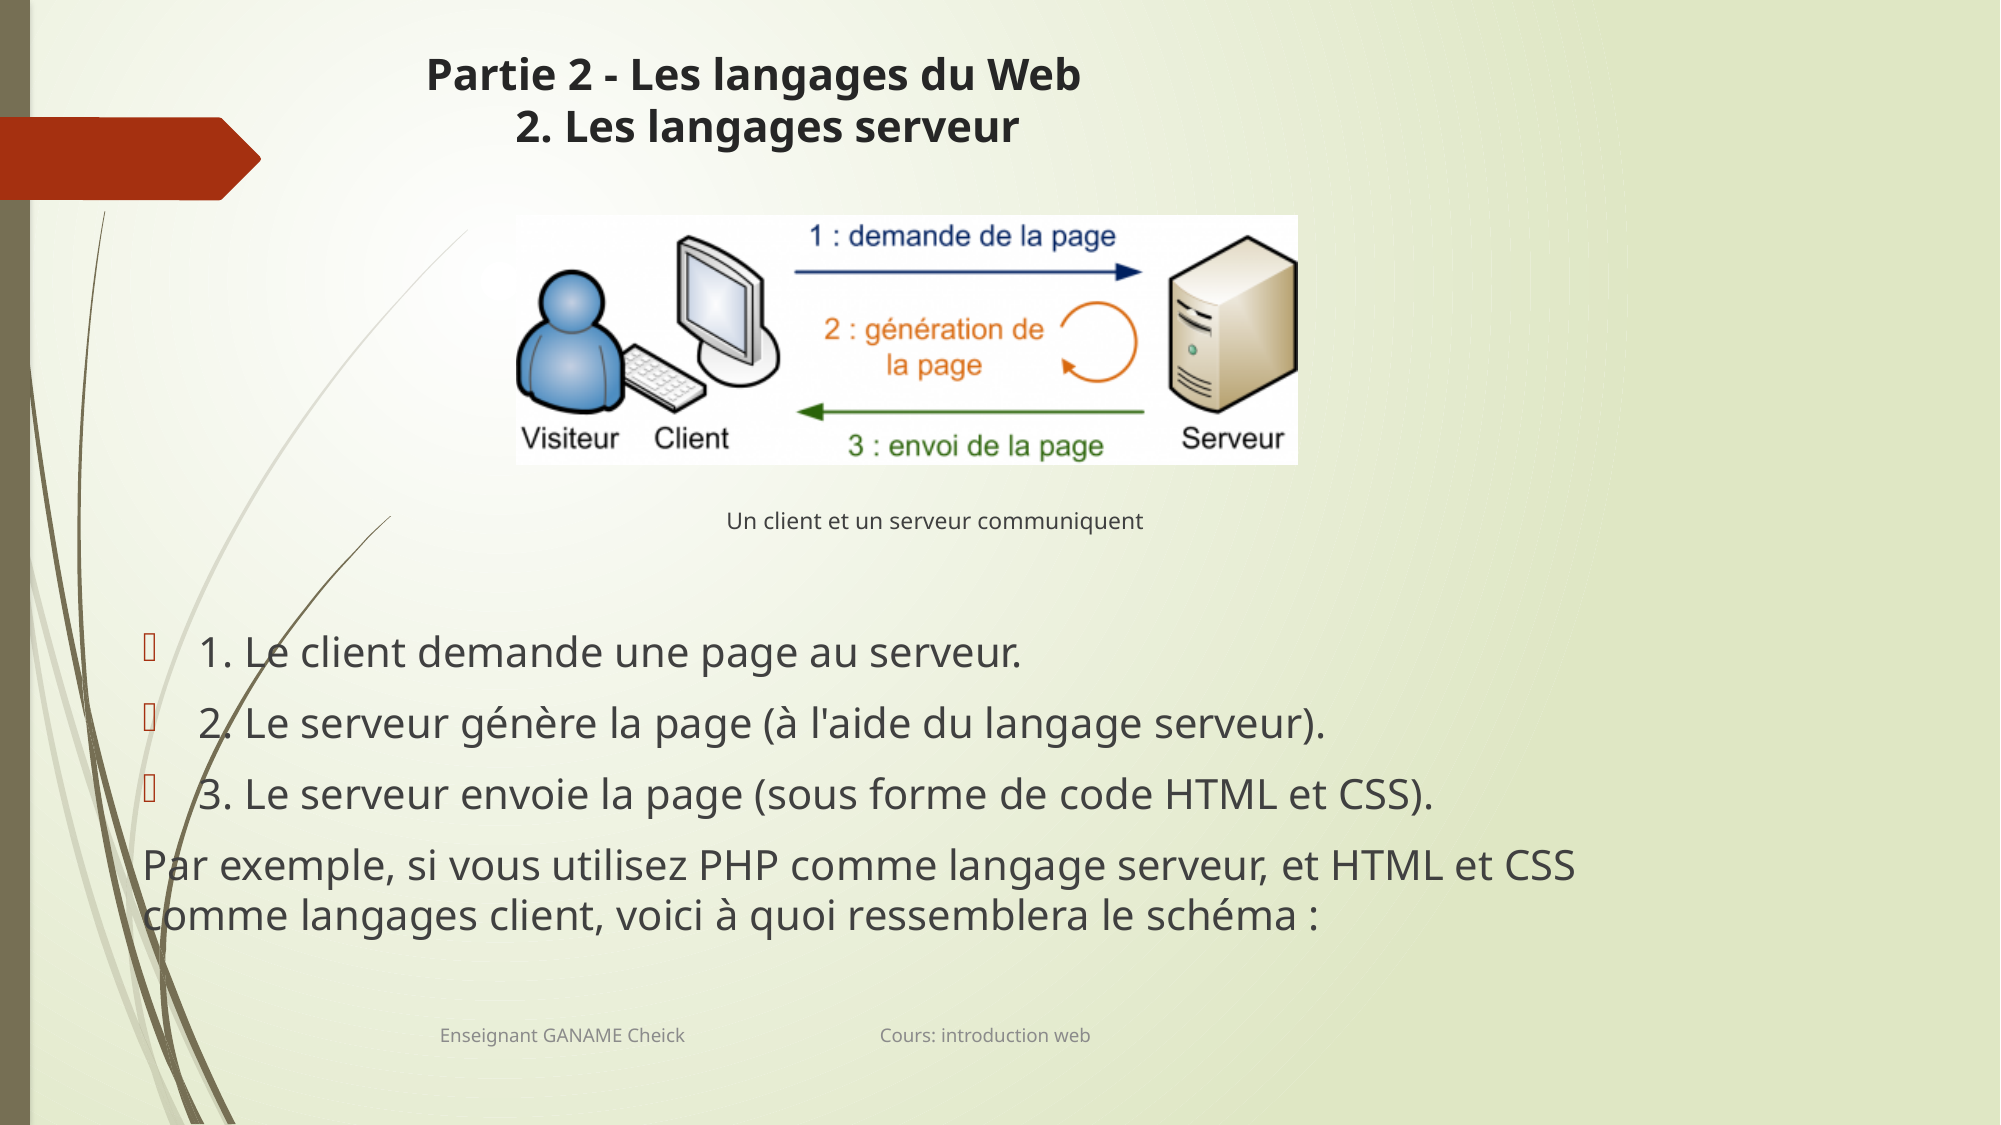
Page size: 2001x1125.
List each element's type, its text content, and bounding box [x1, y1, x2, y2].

footer Enseignant GANAME Cheick Cours: introduction web [424, 1006, 1675, 1067]
title Partie 2 - Les langages du Web 2. Les langages serveur [410, 38, 1873, 159]
list Un client et un serveur communiquent 1. Le client demande une page au serveur. 2. Le serveur génère la page (à l'aide du langage serveur). 3. Le serveur envoie la page (sous forme de code HTML et CSS). Par exemple, si vous utilisez PHP comme langage serveur, et HTML et CSS comme langages client, voici à quoi ressemblera le schéma : [127, 215, 1743, 1069]
picture [516, 215, 1298, 465]
